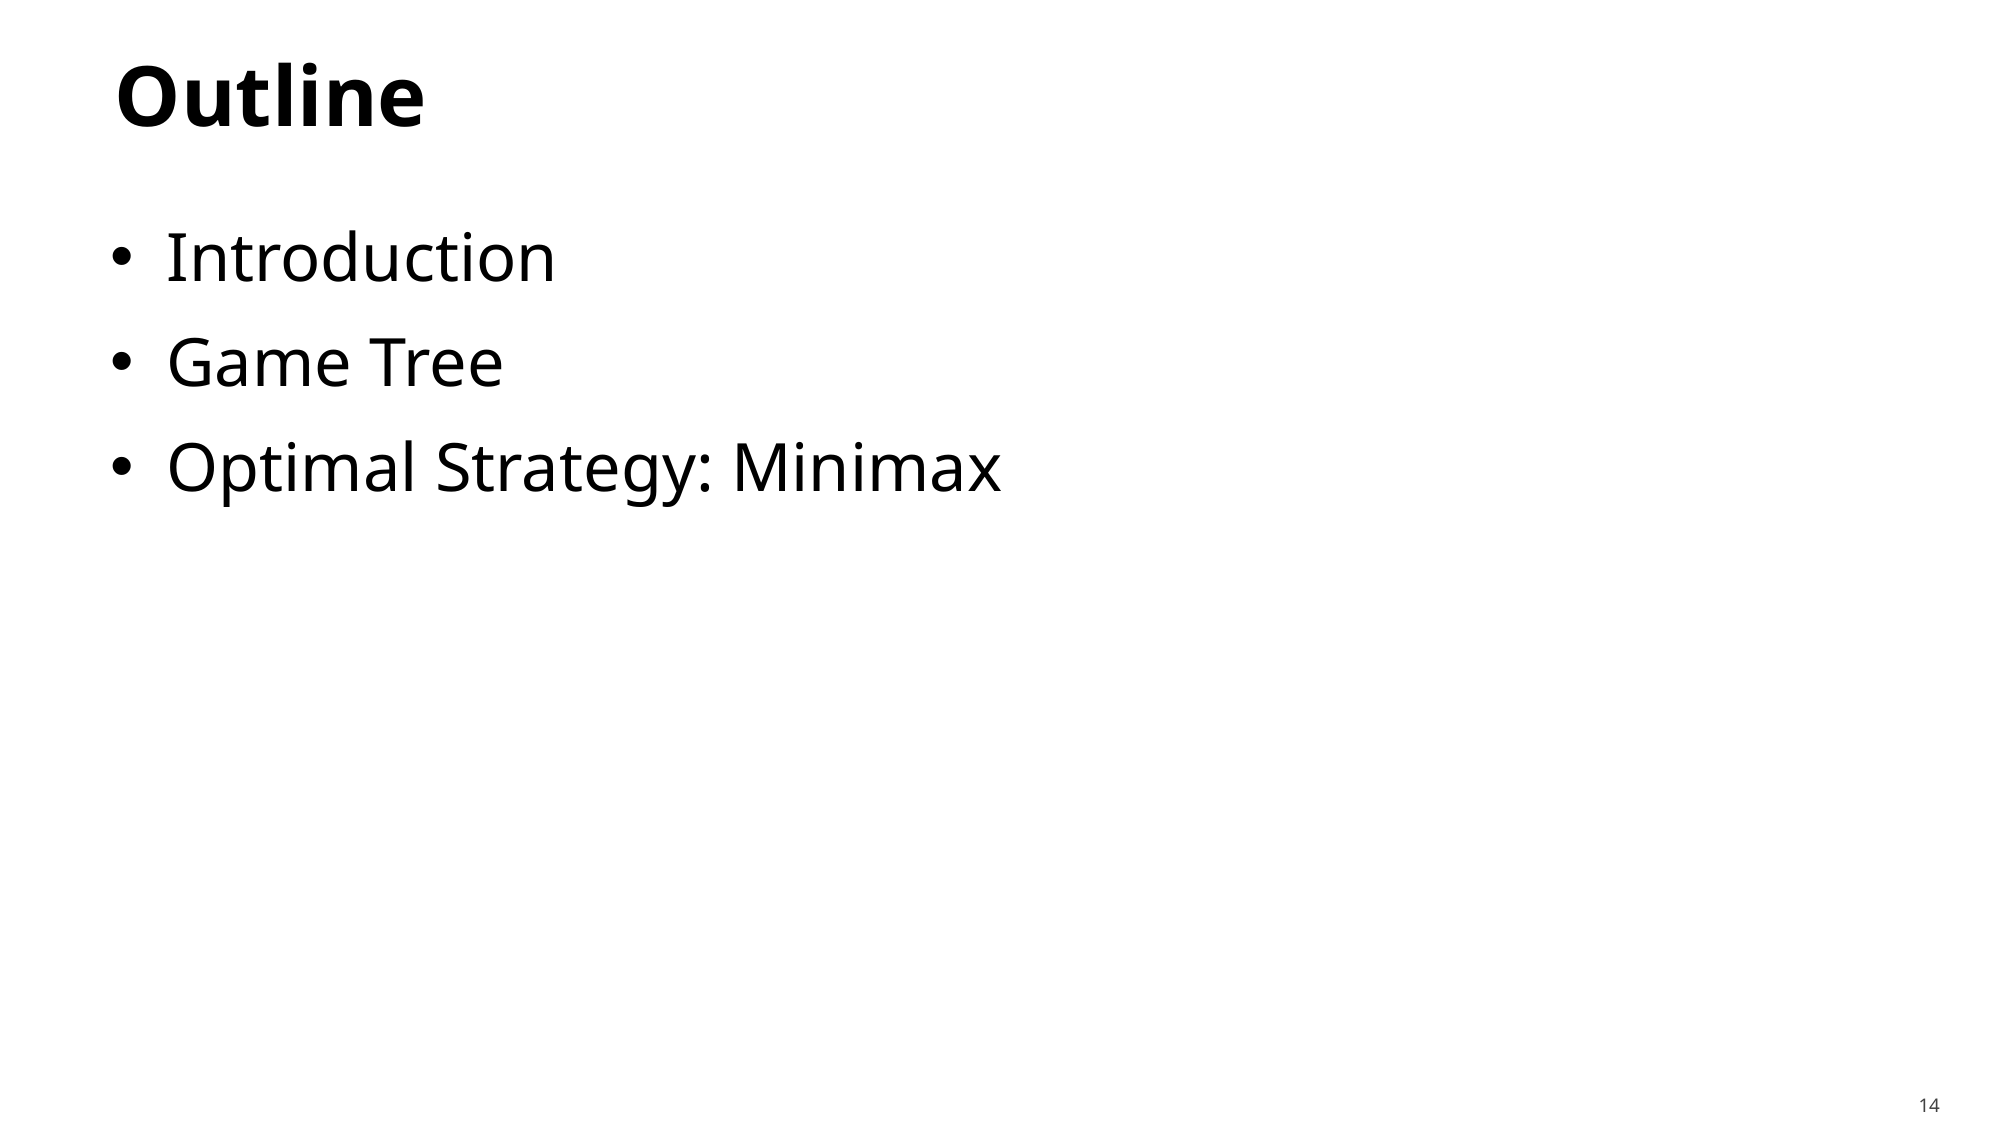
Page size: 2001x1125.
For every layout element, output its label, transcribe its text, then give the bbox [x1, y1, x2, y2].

list Introduction Game Tree Optimal Strategy: Minimax [99, 200, 1900, 1075]
title Outline [99, 12, 1900, 175]
slide_number 14 [1794, 1080, 1955, 1125]
